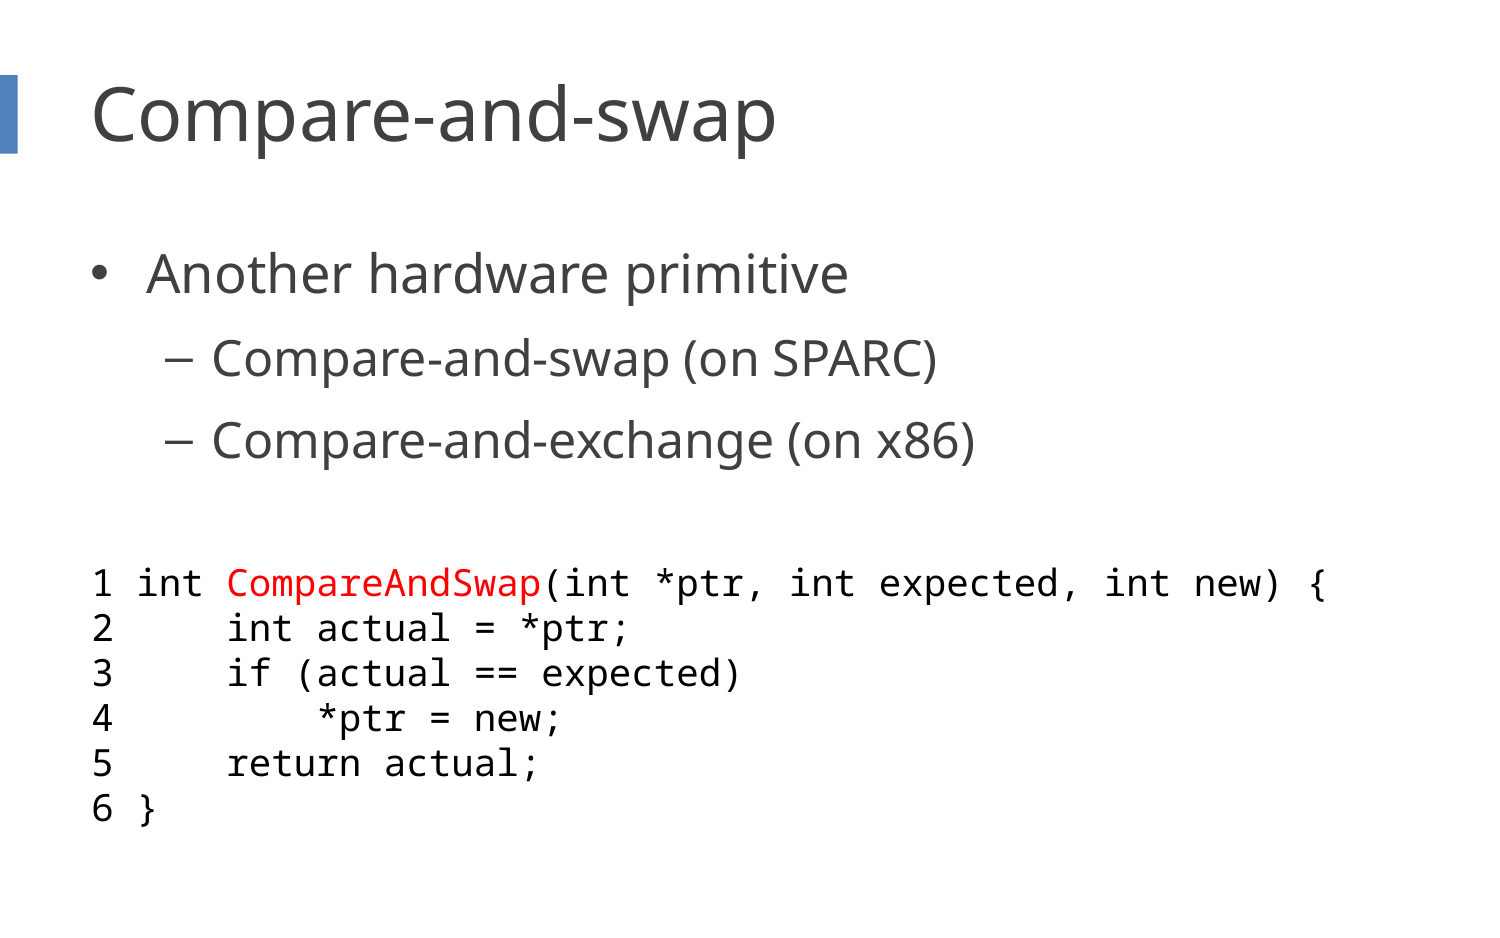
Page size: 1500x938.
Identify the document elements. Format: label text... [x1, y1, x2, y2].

title Compare-and-swap [75, 37, 1425, 186]
list Another hardware primitive Compare-and-swap (on SPARC) Compare-and-exchange (on x86) [75, 218, 1425, 576]
text_box 1 int CompareAndSwap(int *ptr, int expected, int new) { 2 int actual = *ptr; 3 if (actual == expected) 4 *ptr = new; 5 return actual; 6 } [76, 551, 1483, 837]
